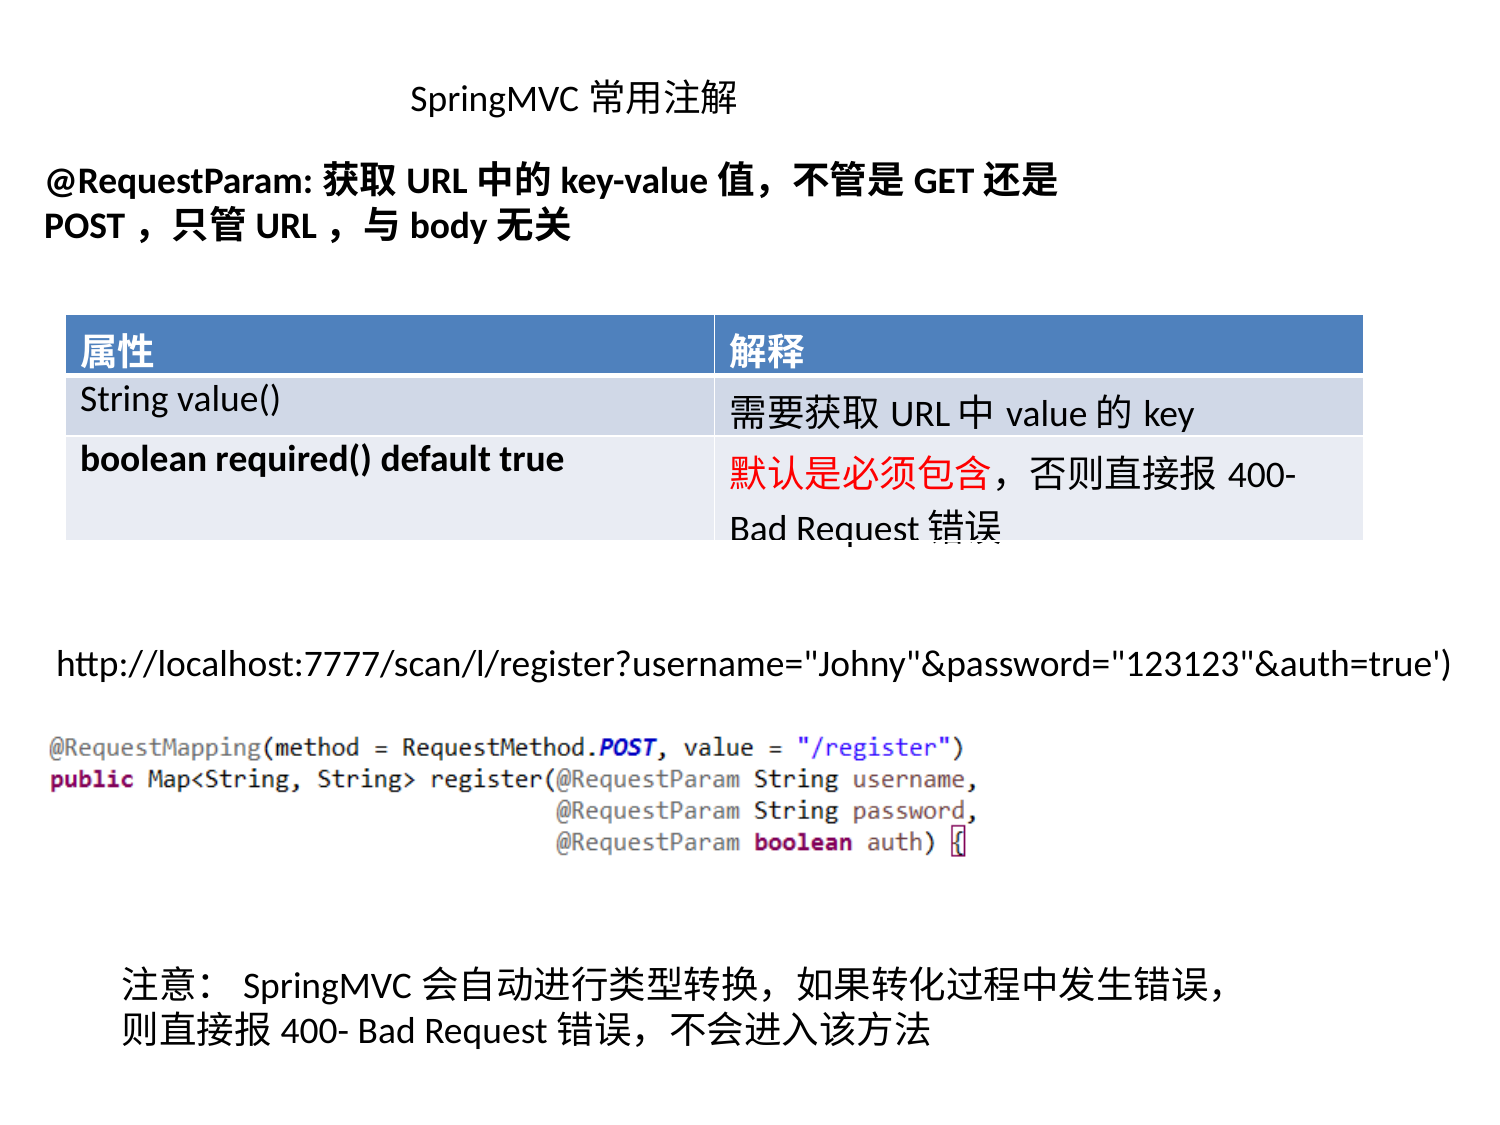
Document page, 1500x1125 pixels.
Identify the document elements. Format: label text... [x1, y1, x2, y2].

table_cell 需要获取URL中value的key [715, 378, 1363, 435]
table_cell boolean required() default true [66, 437, 714, 540]
text_box SpringMVC常用注解 [395, 66, 821, 127]
table_cell String value() [66, 378, 714, 435]
table_header 解释 [715, 315, 1363, 373]
picture [36, 715, 1036, 901]
table_cell 默认是必须包含，否则直接报400-Bad Request错误 [715, 437, 1363, 540]
table_header 属性 [66, 315, 714, 373]
text_box 注意：SpringMVC会自动进行类型转换，如果转化过程中发生错误，则直接报400- Bad Request错误，不会进入该方法 [106, 954, 1230, 1059]
text_box @RequestParam:获取URL中的key-value值，不管是GET还是POST，只管URL，与body无关 [29, 148, 1152, 254]
text_box http://localhost:7777/scan/l/register?username="Johny"&password="123123"&auth=true') [41, 631, 1483, 692]
